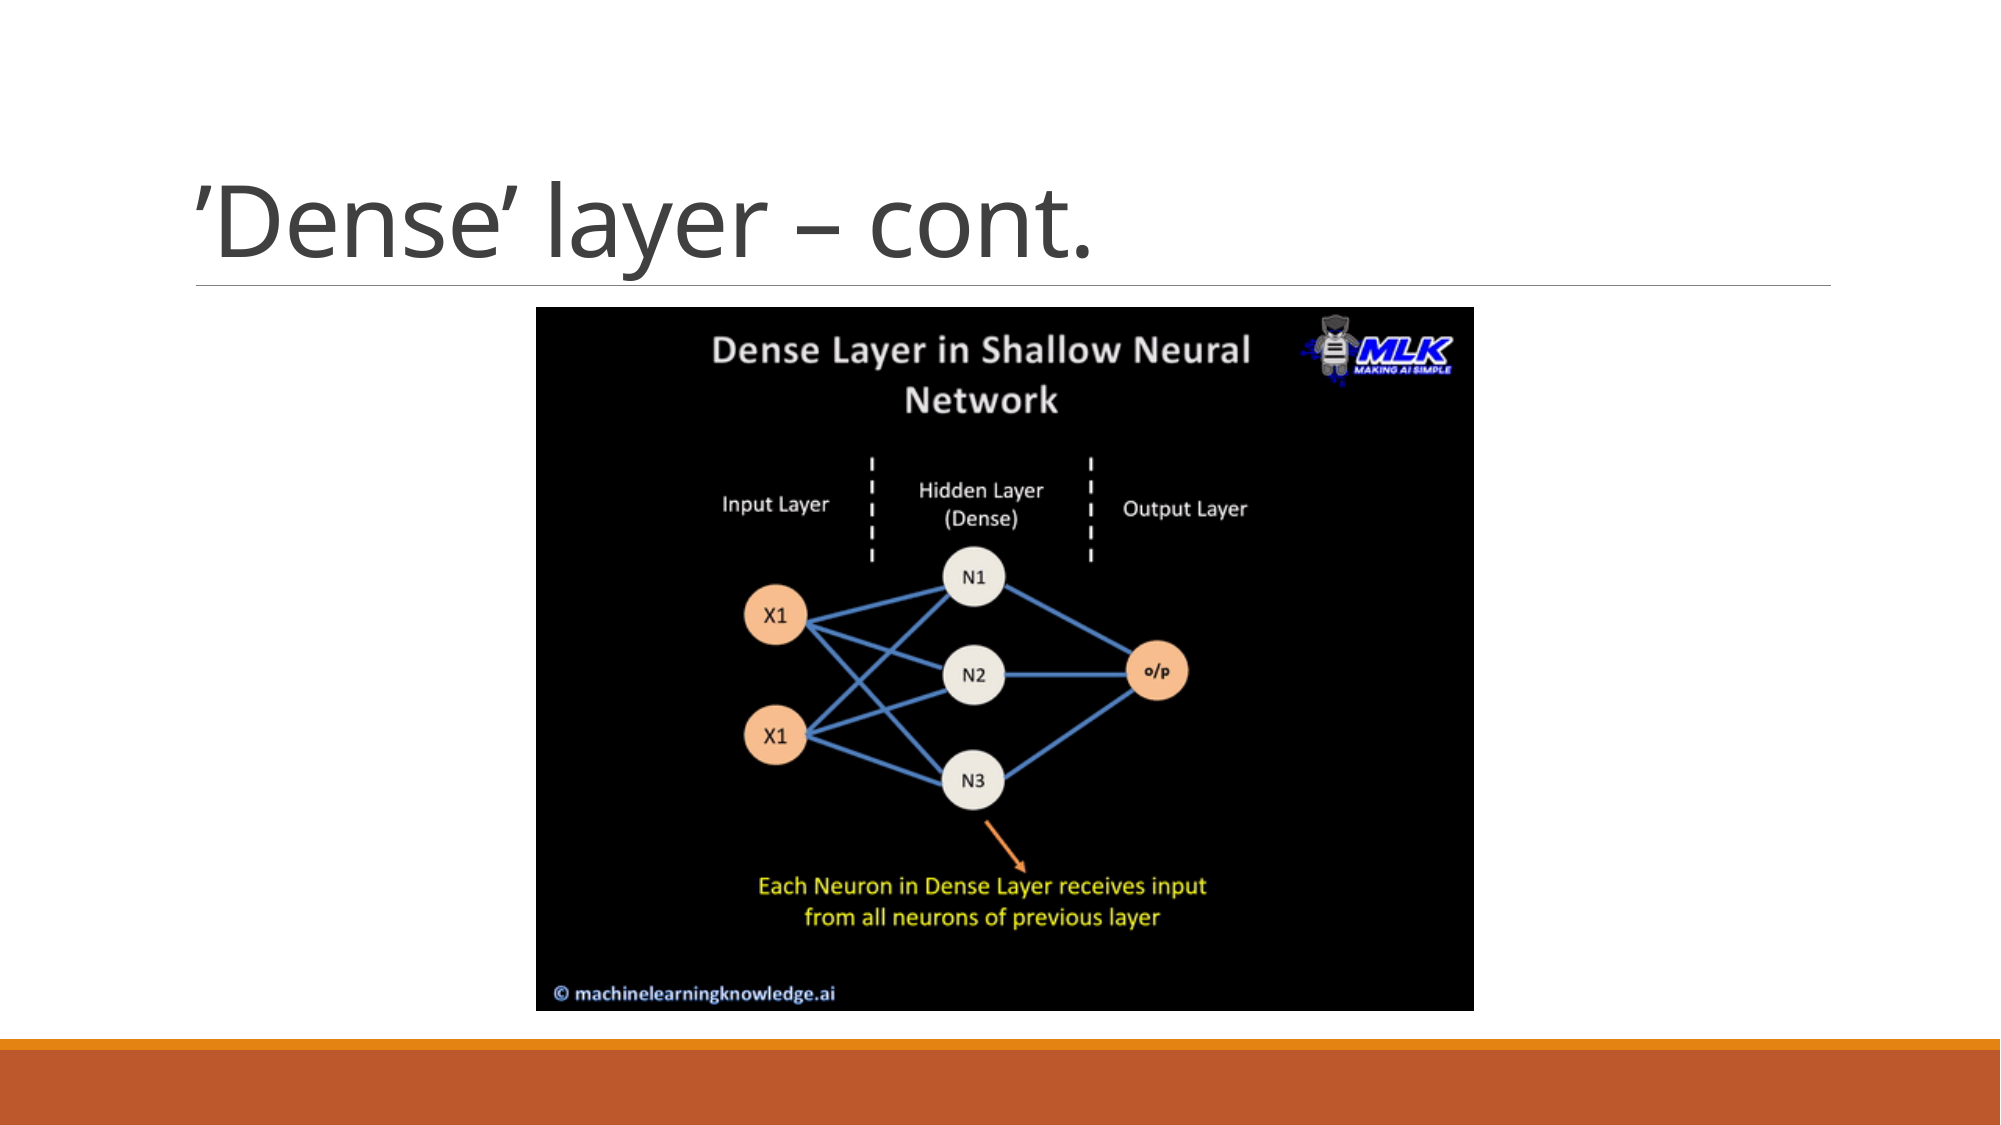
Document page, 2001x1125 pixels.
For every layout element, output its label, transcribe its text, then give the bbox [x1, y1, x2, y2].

title ’Dense’ layer – cont. [180, 47, 1830, 285]
picture [535, 306, 1475, 1011]
